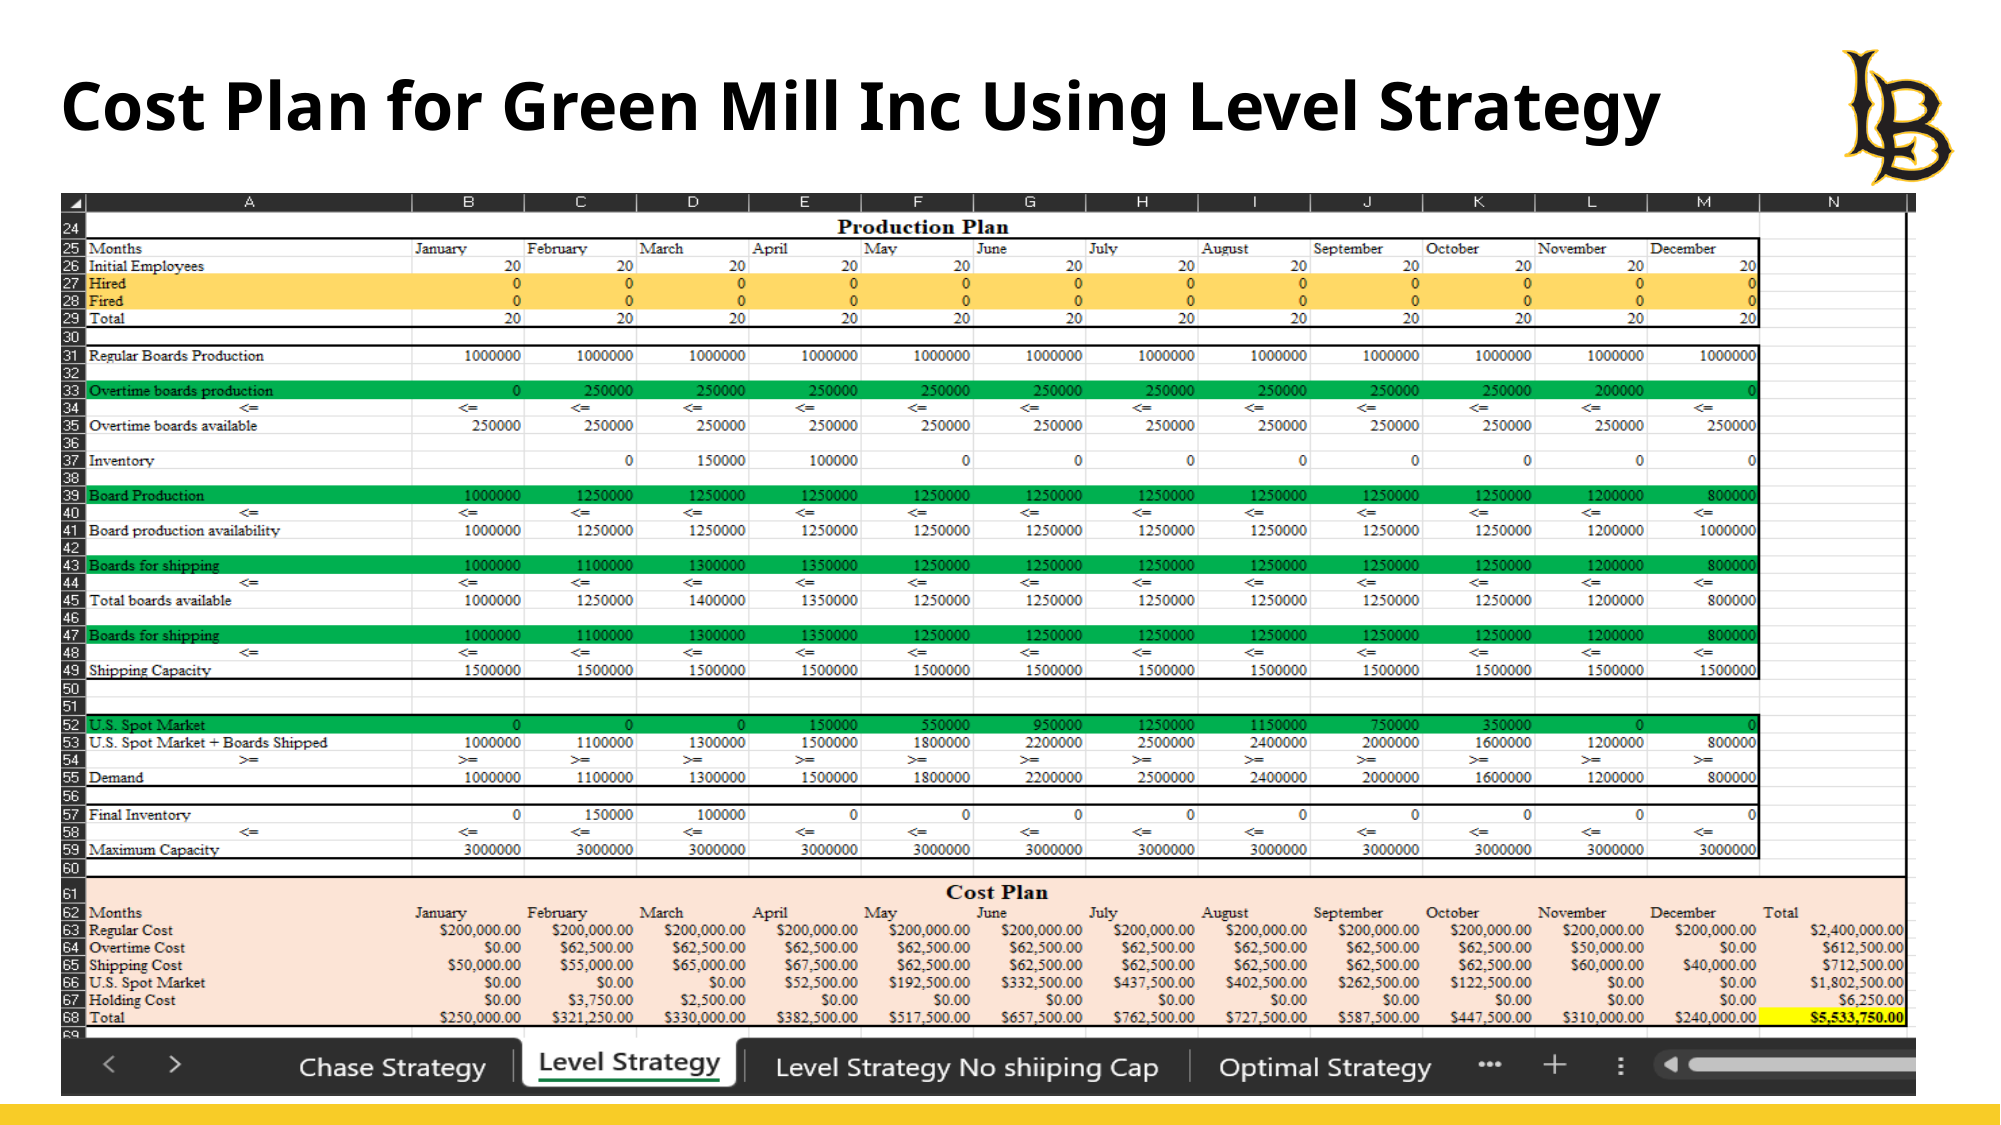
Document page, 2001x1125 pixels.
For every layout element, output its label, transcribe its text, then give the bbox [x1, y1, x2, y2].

title Cost Plan for Green Mill Inc Using Level Strategy [45, 0, 1771, 218]
picture [61, 40, 1975, 1096]
picture [0, 1104, 2000, 1125]
